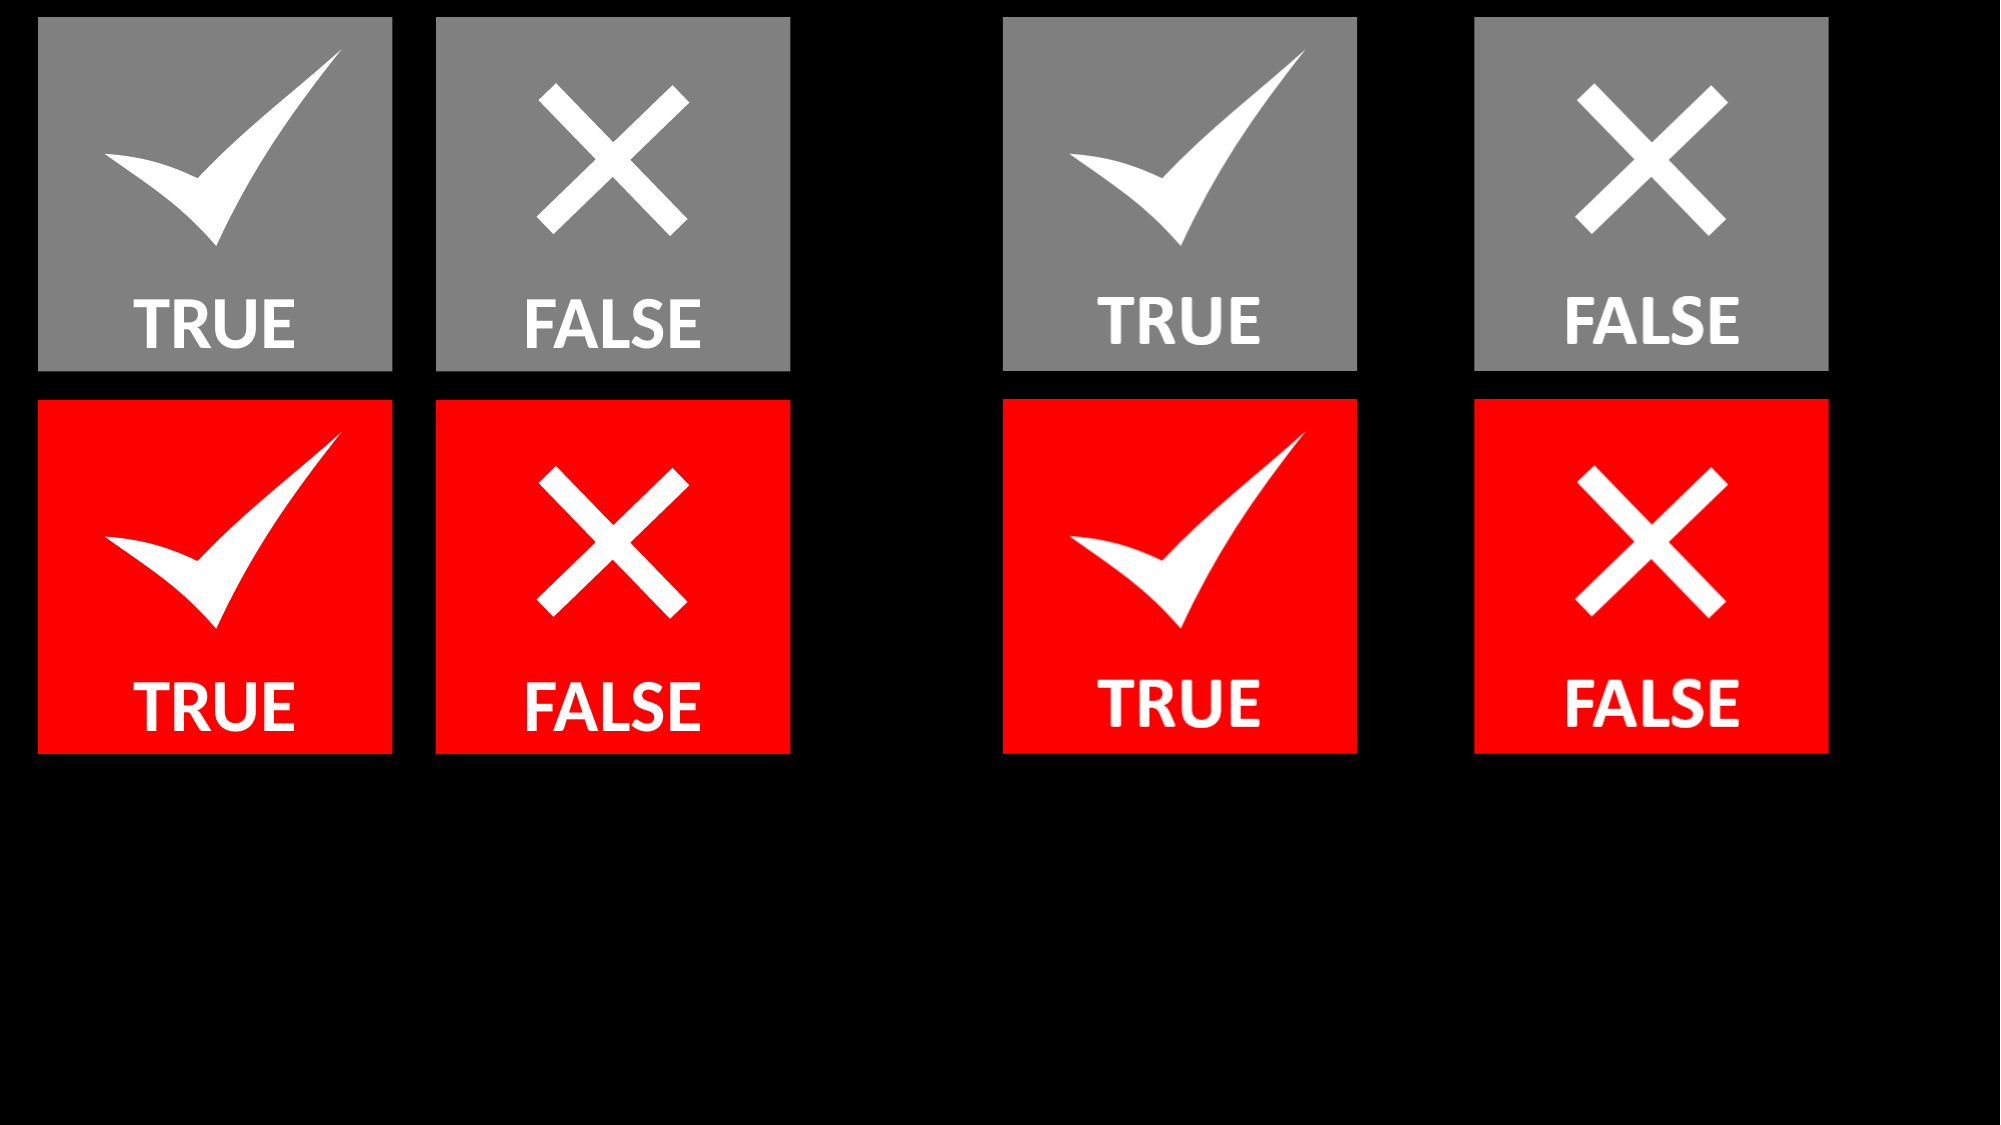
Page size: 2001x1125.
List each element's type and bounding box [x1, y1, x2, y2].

text_box [436, 16, 791, 372]
text_box [38, 399, 393, 755]
text_box [38, 16, 393, 372]
text_box [436, 399, 791, 755]
picture [1474, 16, 1829, 372]
picture [1002, 399, 1358, 754]
picture [1002, 16, 1358, 372]
picture [1474, 399, 1829, 754]
